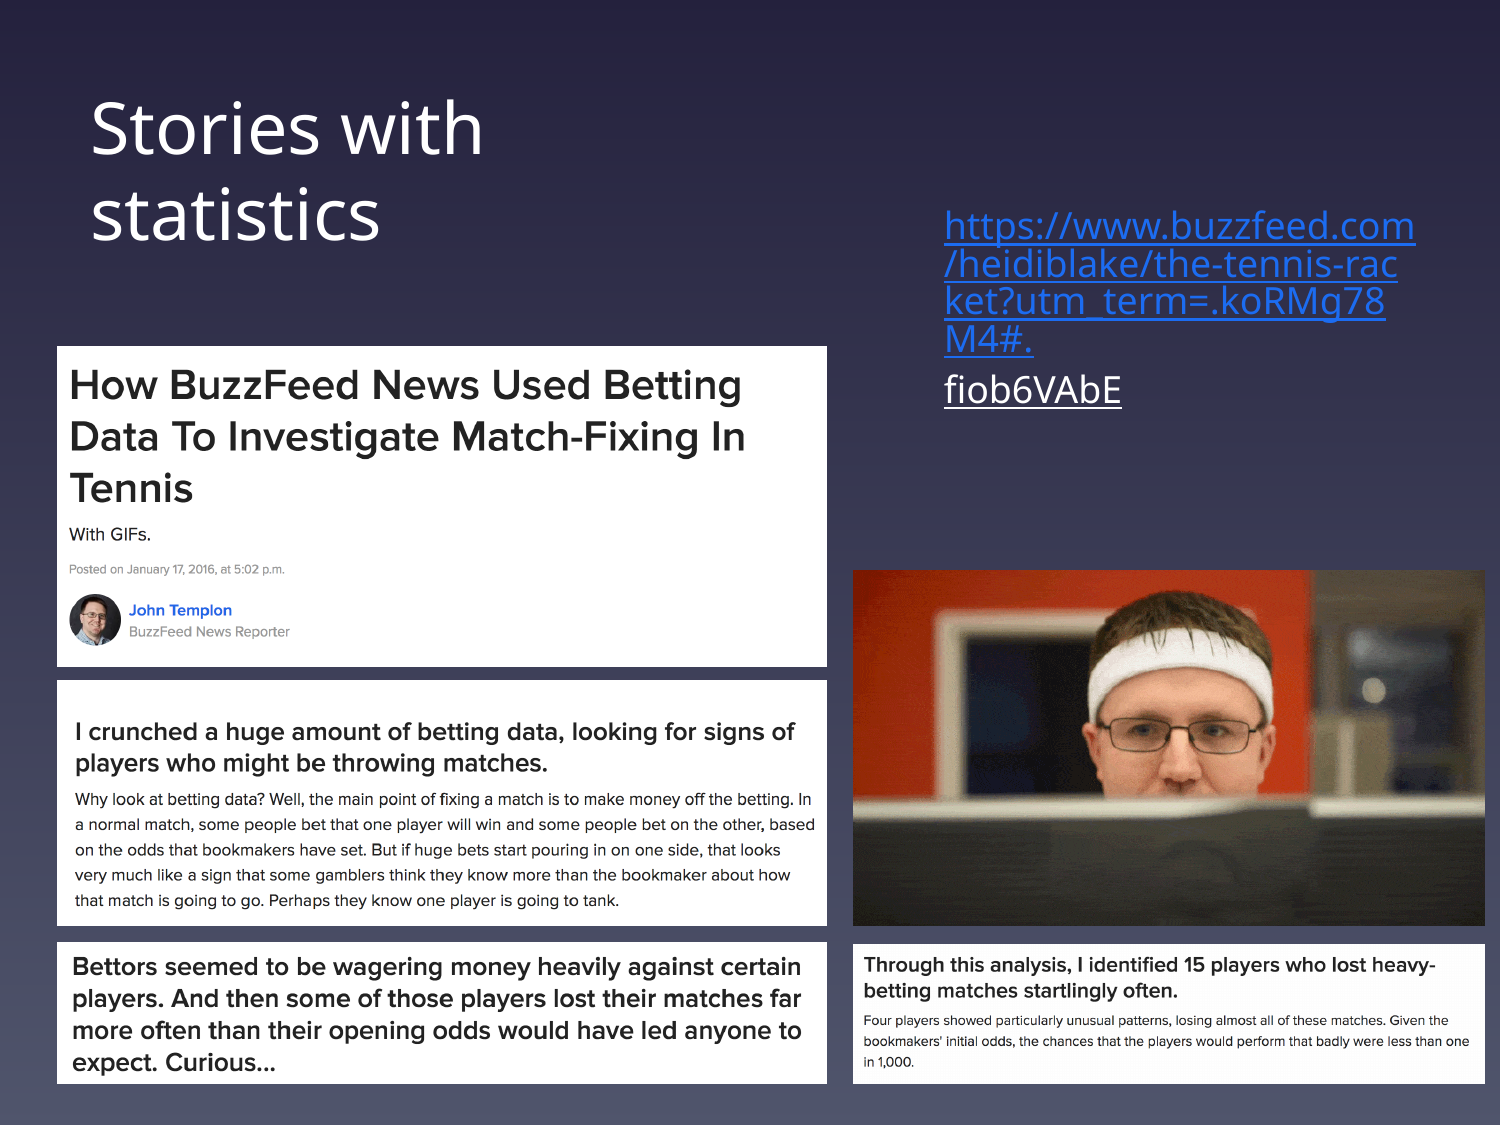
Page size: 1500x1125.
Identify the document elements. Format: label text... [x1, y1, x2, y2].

picture [57, 680, 827, 926]
picture [57, 942, 827, 1084]
text_box https://www.buzzfeed.com/heidiblake/the-tennis-racket?utm_term=.koRMg78M4#.fiob6VAbE [928, 195, 1432, 312]
picture [57, 346, 827, 668]
title Stories with statistics [75, 75, 1425, 263]
picture [852, 569, 1485, 926]
picture [852, 944, 1485, 1084]
